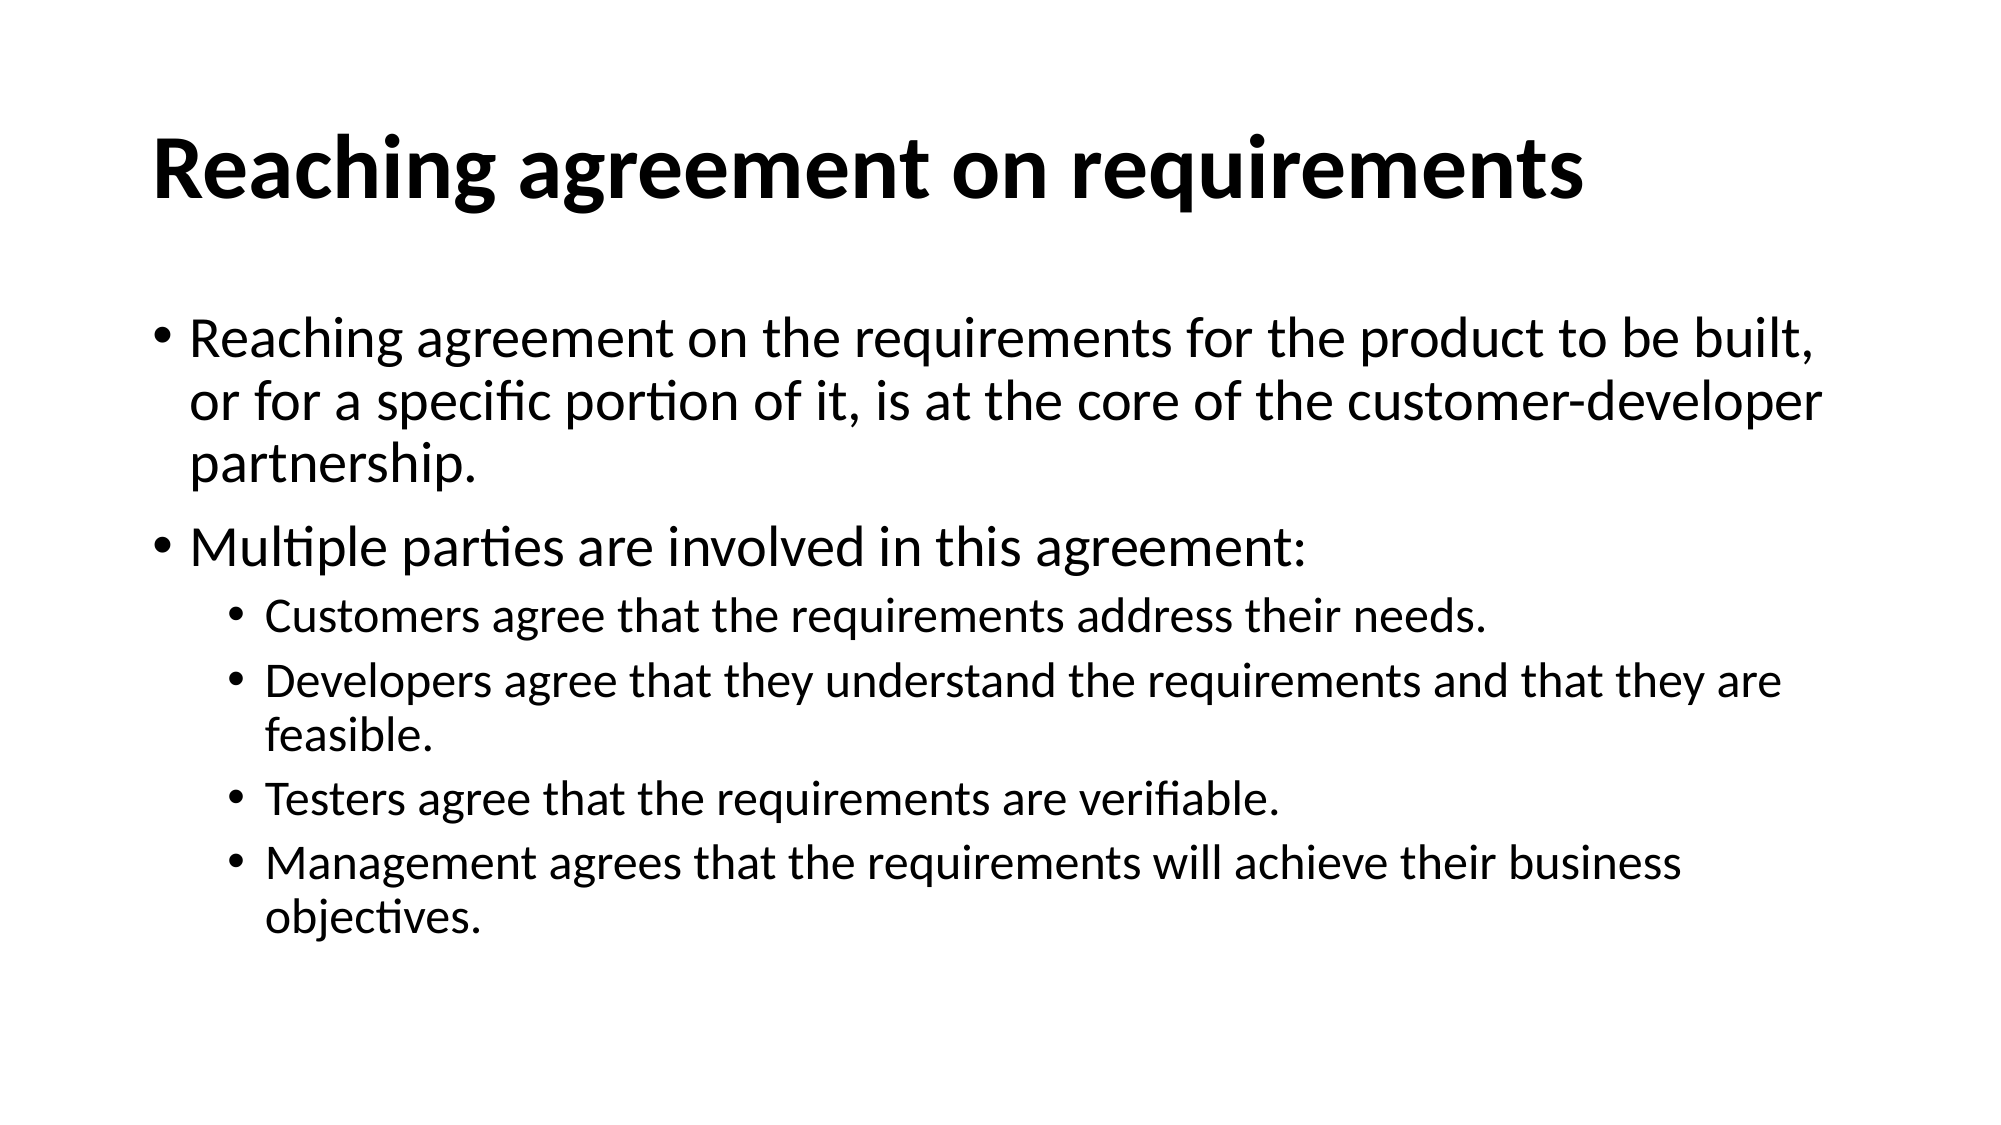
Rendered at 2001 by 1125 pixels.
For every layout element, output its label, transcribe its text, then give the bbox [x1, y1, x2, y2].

title Reaching agreement on requirements [137, 59, 1863, 278]
list Reaching agreement on the requirements for the product to be built, or for a specific portion of it, is at the core of the customer-developer partnership. Multiple parties are involved in this agreement: Customers agree that the requirements address their needs. Developers agree that they understand the requirements and that they are feasible. Testers agree that the requirements are verifiable. Management agrees that the requirements will achieve their business objectives. [137, 299, 1863, 1014]
